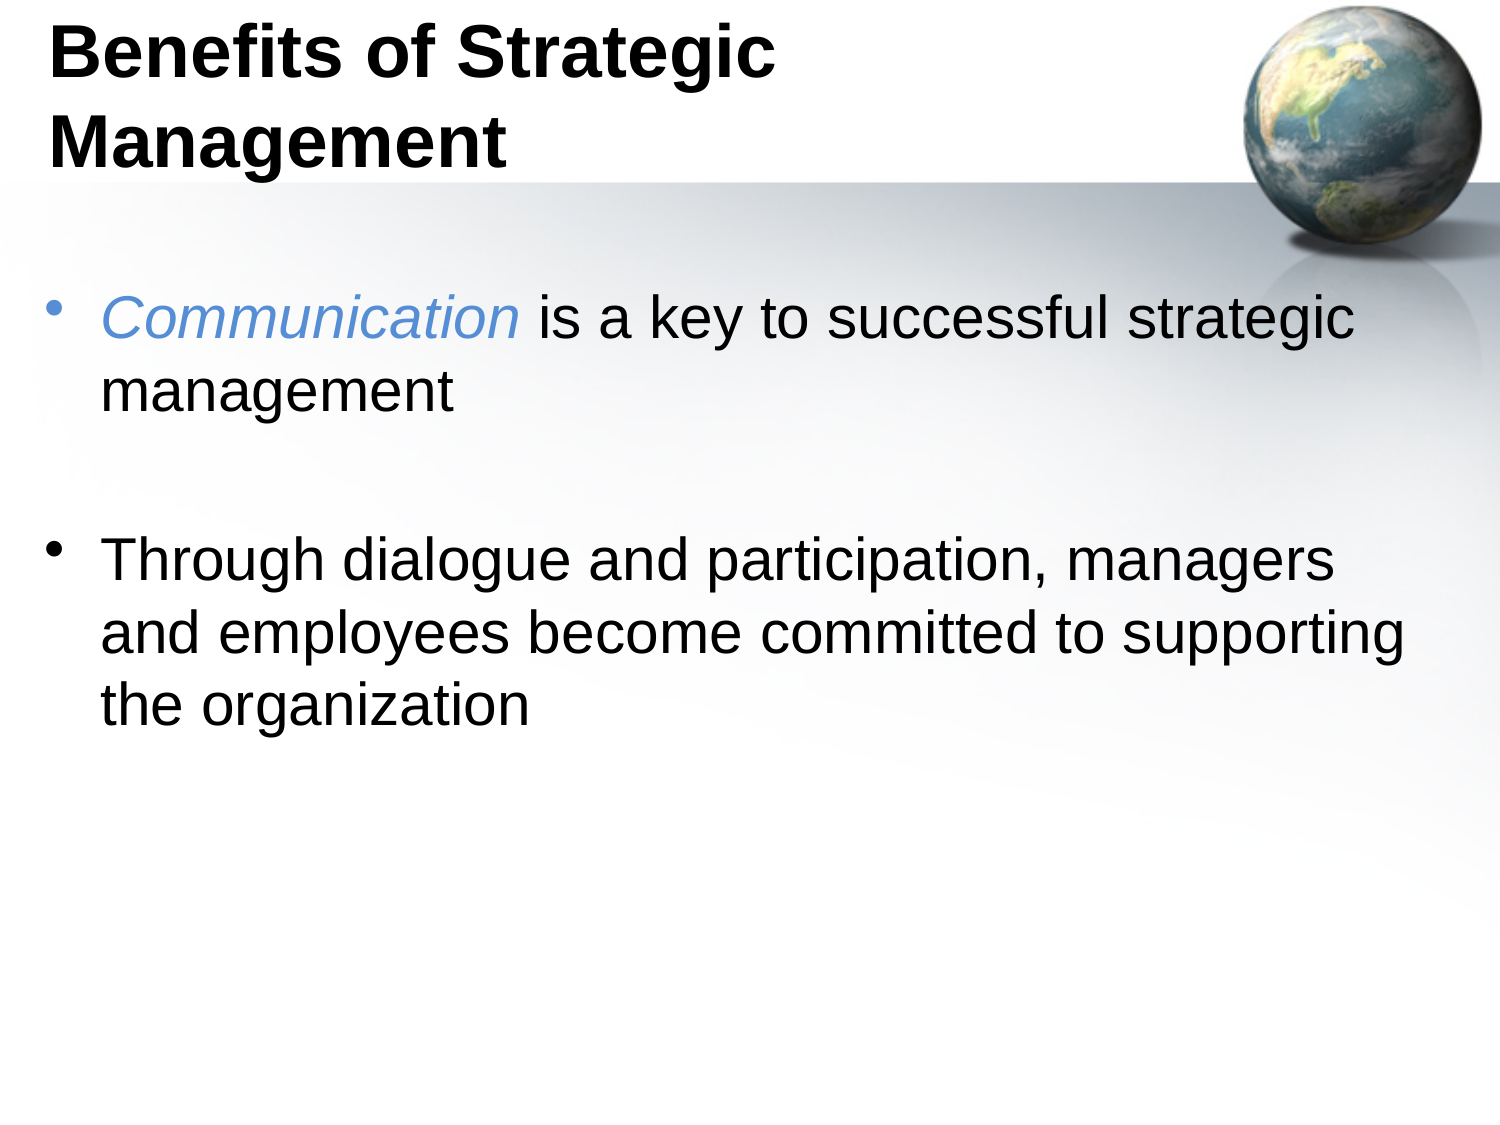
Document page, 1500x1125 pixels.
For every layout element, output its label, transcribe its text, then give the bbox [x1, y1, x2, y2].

list Communication is a key to successful strategic management Through dialogue and participation, managers and employees become committed to supporting the organization [29, 271, 1471, 994]
picture [0, 0, 1500, 1125]
title Benefits of Strategic Management [33, 22, 1239, 162]
